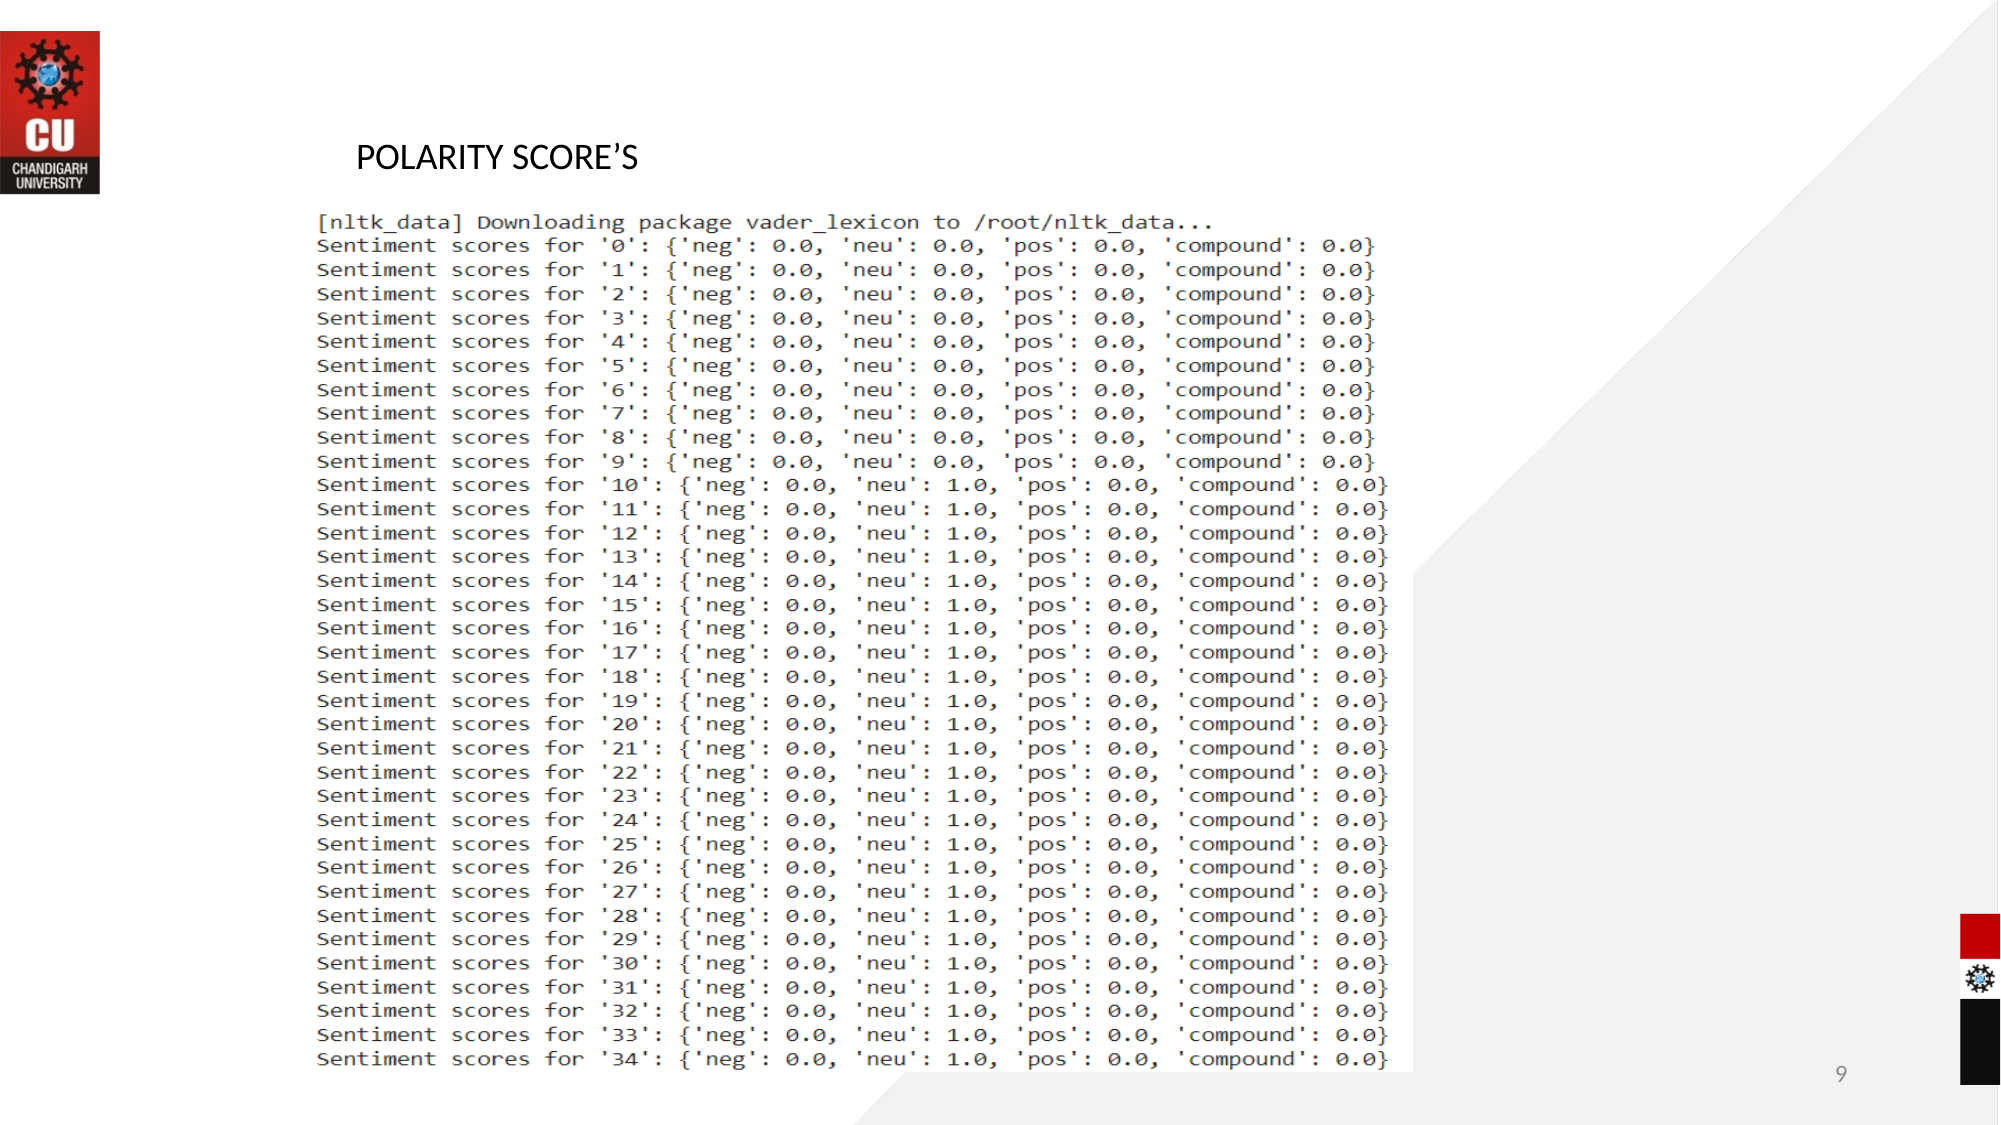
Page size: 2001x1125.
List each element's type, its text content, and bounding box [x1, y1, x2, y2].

text_box POLARITY SCORE’S [341, 124, 899, 185]
picture [0, 0, 2001, 1125]
slide_number 9 [1412, 1042, 1863, 1103]
